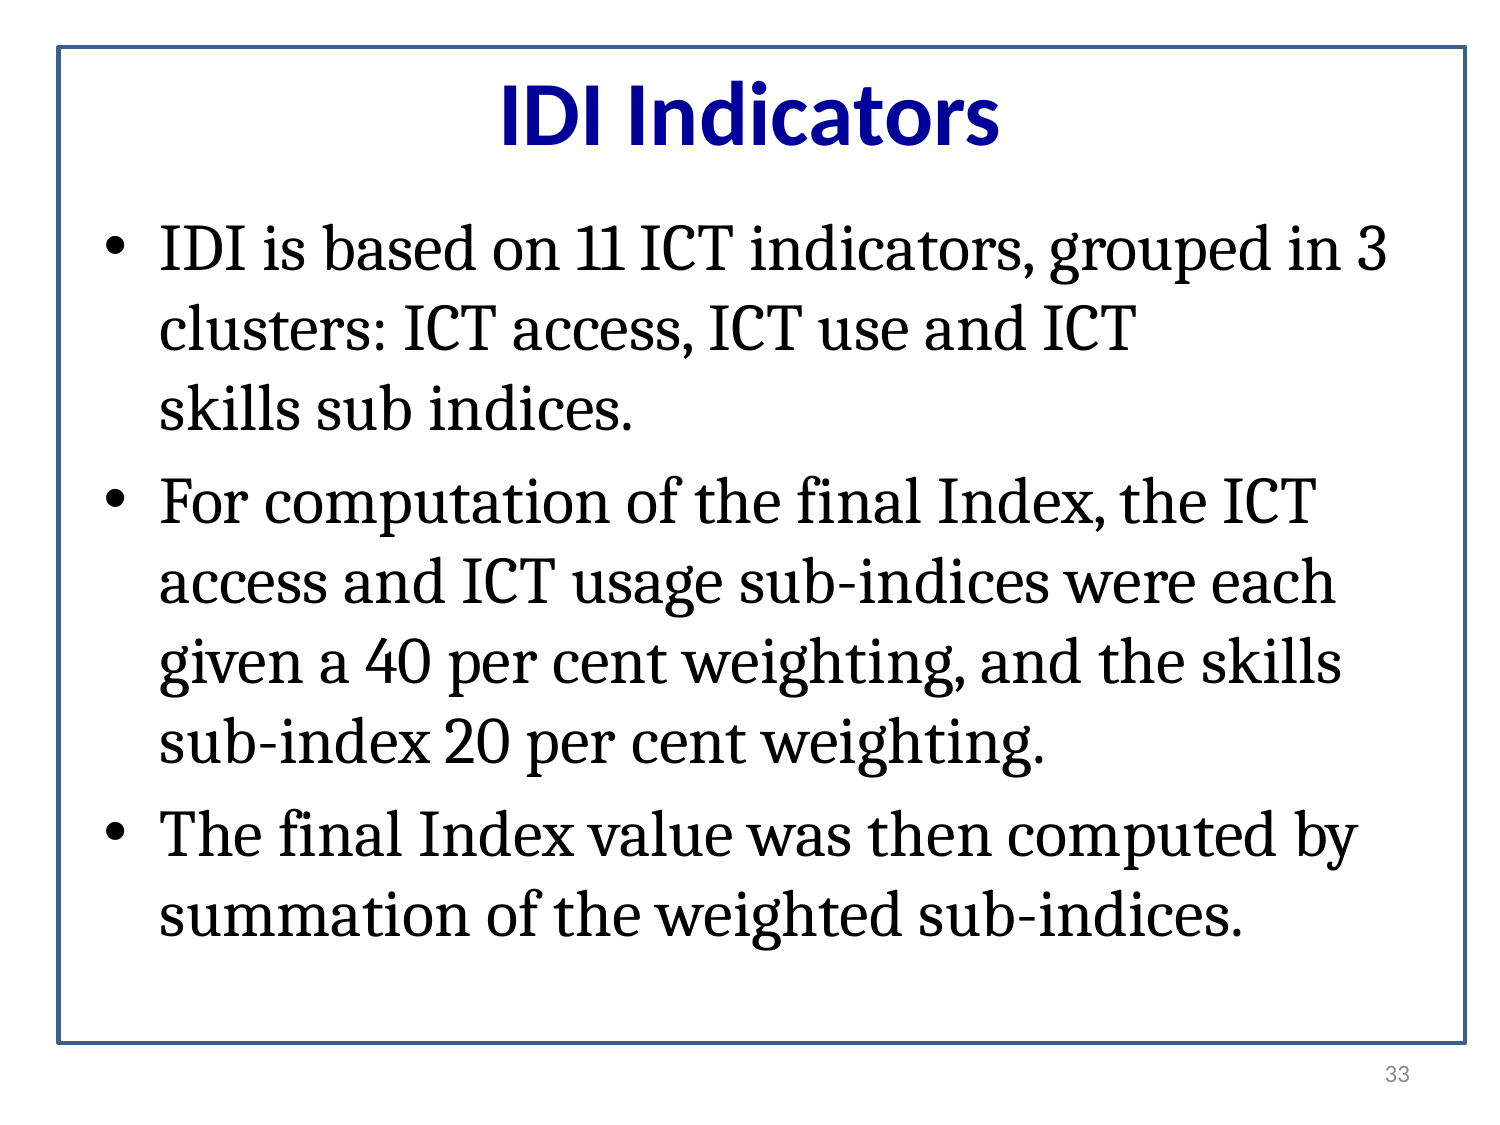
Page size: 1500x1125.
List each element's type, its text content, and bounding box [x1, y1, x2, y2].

list IDI is based on 11 ICT indicators, grouped in 3 clusters: ICT access, ICT use and ICT skills sub indices. For computation of the final Index, the ICT access and ICT usage sub-indices were each given a 40 per cent weighting, and the skills sub-index 20 per cent weighting. The final Index value was then computed by summation of the weighted sub-indices. [88, 196, 1439, 1024]
slide_number 33 [1074, 1042, 1425, 1103]
text_box [56, 45, 1467, 1045]
title IDI Indicators [75, 45, 1425, 173]
